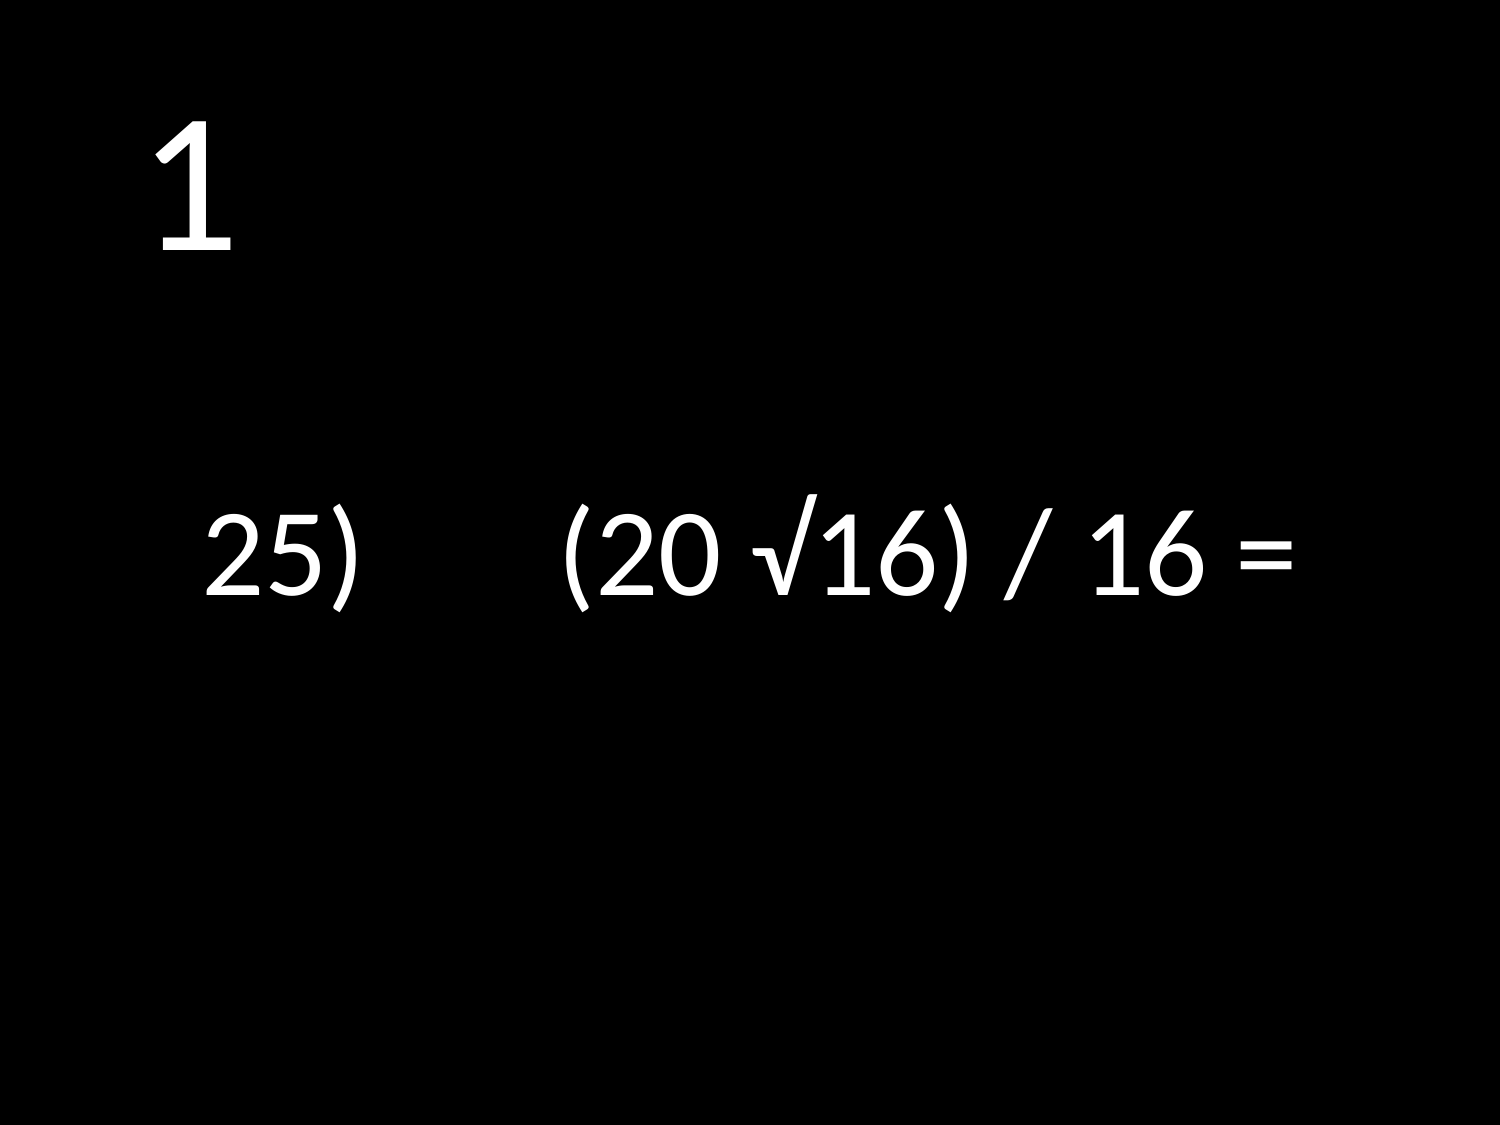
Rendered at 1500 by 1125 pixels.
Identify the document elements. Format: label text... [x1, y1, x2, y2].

title 1 [54, 45, 325, 297]
list 25) (20 √16) / 16 = [75, 462, 1425, 722]
